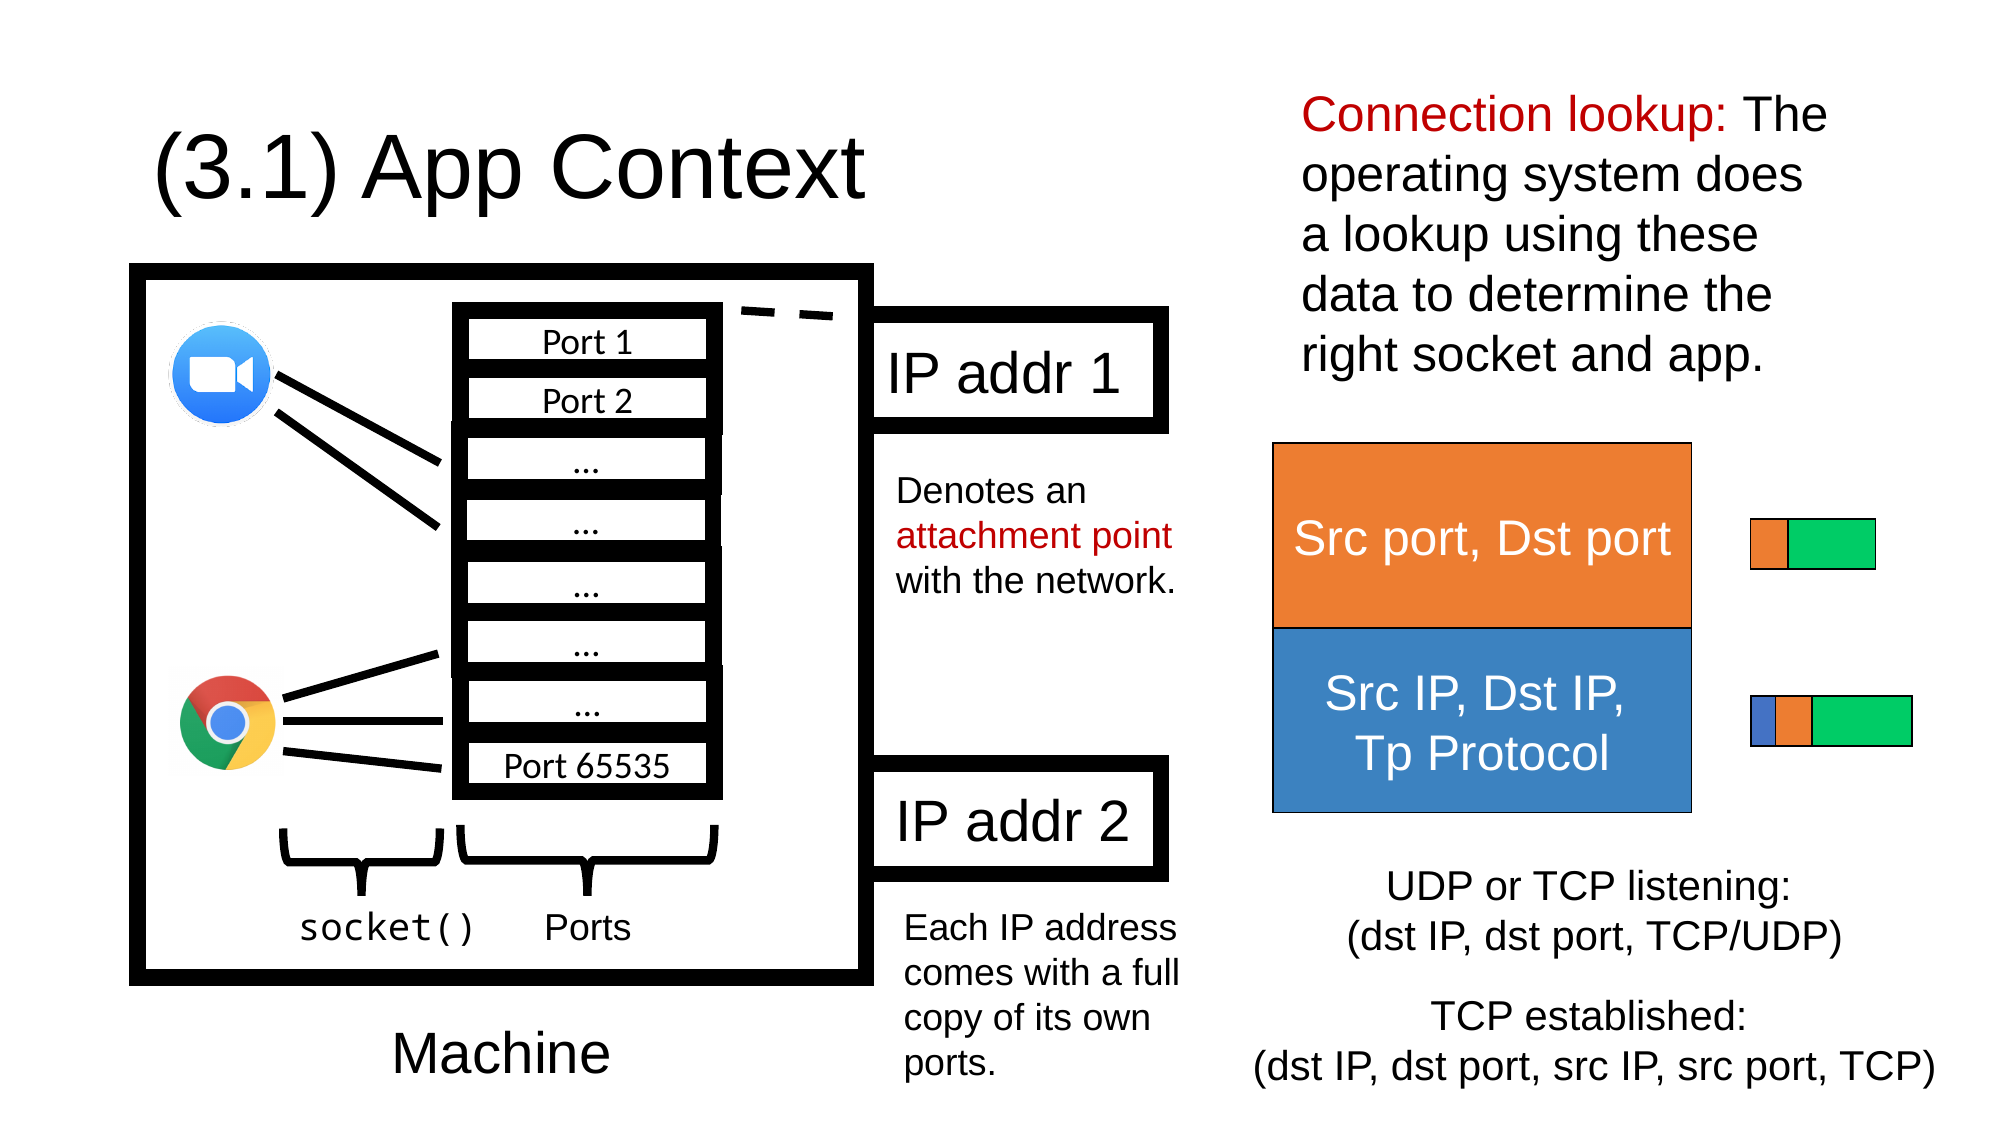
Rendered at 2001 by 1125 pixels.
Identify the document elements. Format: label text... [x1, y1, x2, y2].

text_box Machine 1 [136, 271, 867, 978]
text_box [1750, 696, 1912, 747]
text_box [283, 653, 439, 699]
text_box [276, 463, 439, 528]
text_box [282, 828, 441, 896]
text_box IP addr 2 [875, 775, 1152, 861]
text_box Port 1 [460, 309, 716, 369]
text_box Denotes an attachment point with the network. [881, 458, 1232, 608]
text_box socket() [283, 895, 523, 956]
text_box [459, 824, 715, 896]
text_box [1750, 518, 1876, 569]
text_box … [458, 553, 715, 612]
text_box Machine 1 [865, 762, 1162, 875]
picture [168, 666, 284, 776]
text_box Each IP address comes with a full copy of its own ports. [888, 895, 1240, 1091]
title (3.1) App Context [137, 59, 1863, 278]
text_box Src port, Dst port [1272, 443, 1692, 628]
text_box Port 65535 [459, 734, 715, 793]
text_box Port 2 [460, 369, 716, 428]
text_box Machine [262, 1007, 742, 1093]
picture [165, 318, 277, 430]
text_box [283, 751, 442, 769]
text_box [276, 374, 440, 463]
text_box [741, 310, 847, 318]
text_box IP addr 1 [866, 327, 1142, 413]
text_box UDP or TCP listening: (dst IP, dst port, TCP/UDP) [1241, 851, 1948, 966]
text_box … [459, 672, 716, 731]
text_box Ports [529, 895, 664, 956]
text_box Machine 1 [865, 314, 1162, 427]
text_box TCP established: (dst IP, dst port, src IP, src port, TCP) [1220, 981, 1970, 1097]
text_box … [458, 429, 714, 488]
text_box … [458, 490, 714, 549]
text_box … [458, 612, 715, 671]
text_box Src IP, Dst IP, Tp Protocol [1272, 628, 1692, 813]
text_box Connection lookup: The operating system does a lookup using these data to determine the right socket and app. [1286, 73, 1850, 449]
